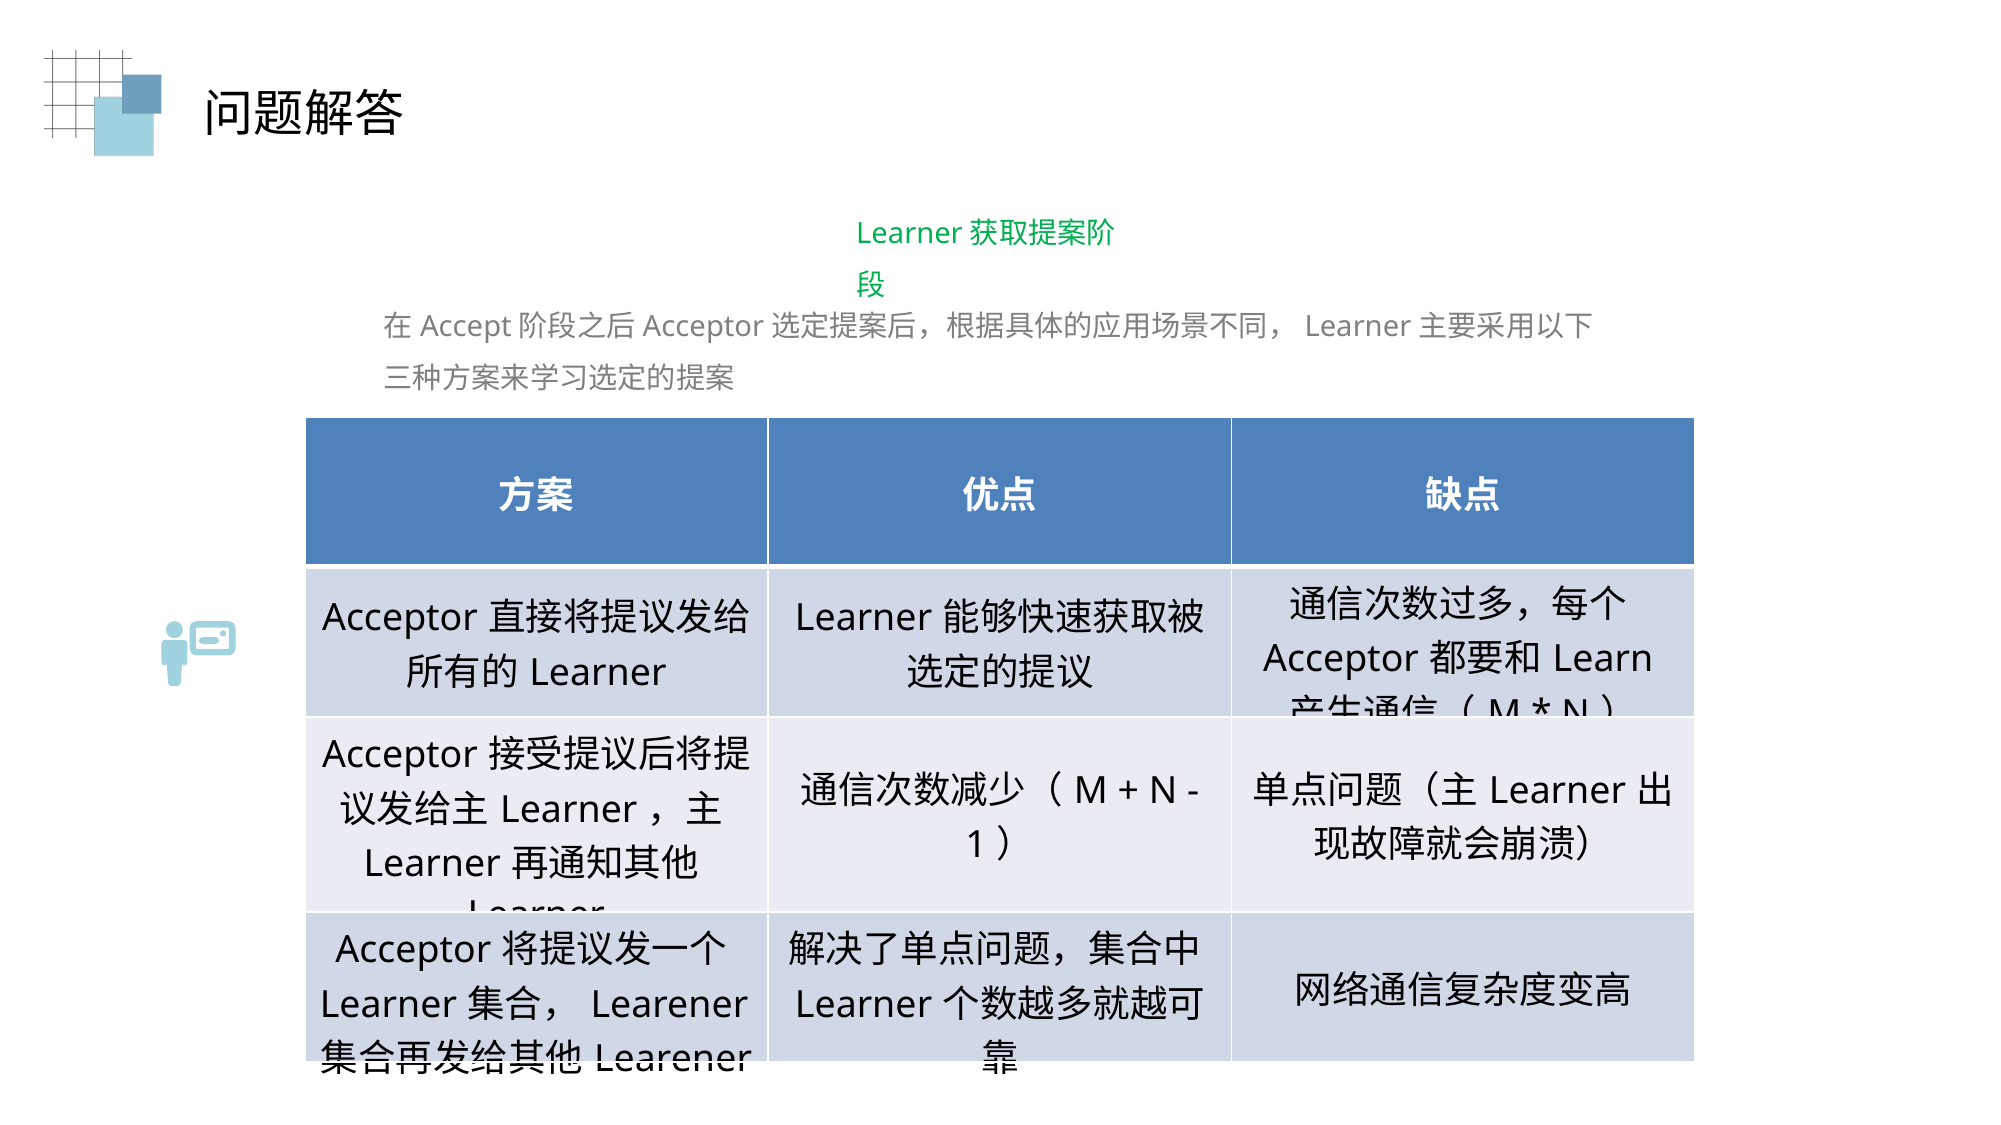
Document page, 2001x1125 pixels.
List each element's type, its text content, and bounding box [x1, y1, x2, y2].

text_box 问题解答 [189, 74, 575, 150]
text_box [43, 50, 157, 190]
table_cell 通信次数减少（M + N - 1） [769, 718, 1231, 911]
table_cell Acceptor将提议发一个Learner集合，Learener集合再发给其他Learener [306, 913, 767, 1061]
table_cell 通信次数过多，每个Acceptor都要和Learn产生通信（M * N） [1232, 569, 1694, 716]
text_box [160, 620, 237, 687]
table_header 方案 [306, 418, 767, 564]
table_cell Acceptor直接将提议发给所有的Learner [306, 569, 767, 716]
table_header 优点 [769, 418, 1231, 564]
table_cell 解决了单点问题，集合中Learner个数越多就越可靠 [769, 913, 1231, 1061]
table_cell Acceptor接受提议后将提议发给主Learner，主Learner再通知其他Learner [306, 718, 767, 911]
text_box [157, 73, 162, 115]
table_header 缺点 [1232, 418, 1694, 564]
table_cell Learner能够快速获取被选定的提议 [769, 569, 1231, 716]
text_box Learner获取提案阶段 [841, 189, 1159, 282]
text_box 在Accept阶段之后Acceptor选定提案后，根据具体的应用场景不同，Learner主要采用以下三种方案来学习选定的提案 [368, 282, 1631, 402]
table_cell 网络通信复杂度变高 [1232, 913, 1694, 1061]
table_cell 单点问题（主Learner出现故障就会崩溃） [1232, 718, 1694, 911]
